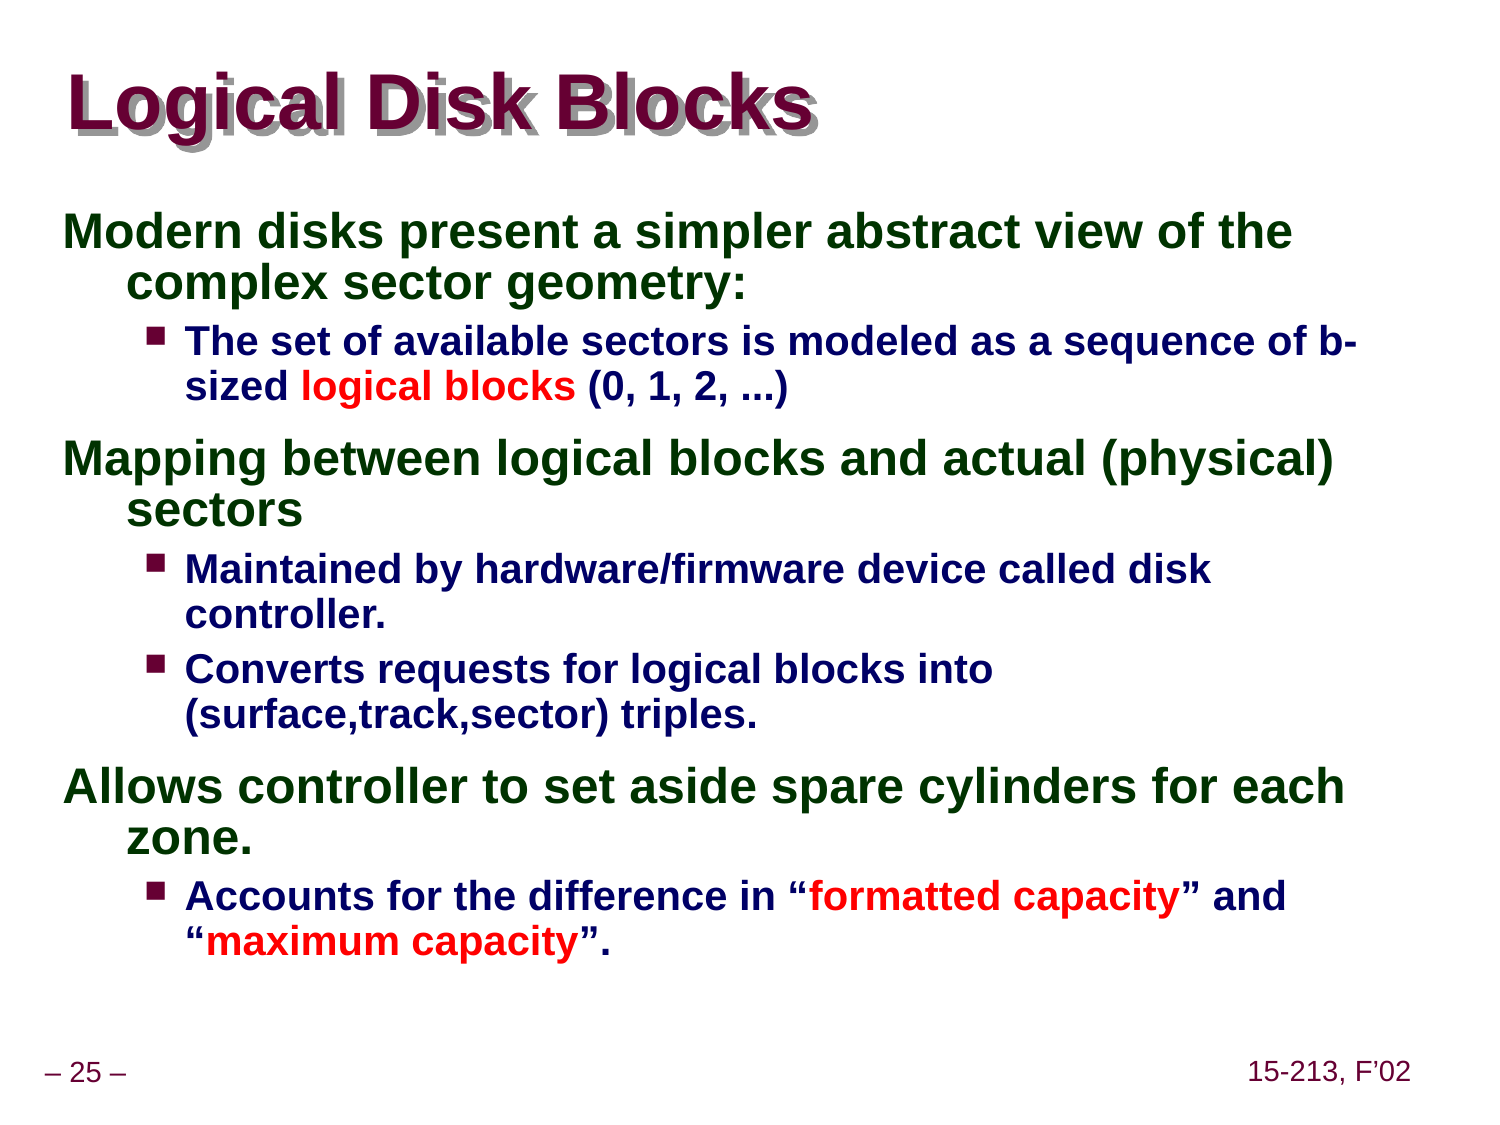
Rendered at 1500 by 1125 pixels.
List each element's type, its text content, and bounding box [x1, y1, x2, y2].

list Modern disks present a simpler abstract view of the complex sector geometry: The set of available sectors is modeled as a sequence of b-sized logical blocks (0, 1, 2, ...) Mapping between logical blocks and actual (physical) sectors Maintained by hardware/firmware device called disk controller. Converts requests for logical blocks into (surface,track,sector) triples. Allows controller to set aside spare cylinders for each zone. Accounts for the difference in “formatted capacity” and “maximum capacity”. [47, 199, 1411, 1058]
title Logical Disk Blocks [66, 40, 1497, 169]
